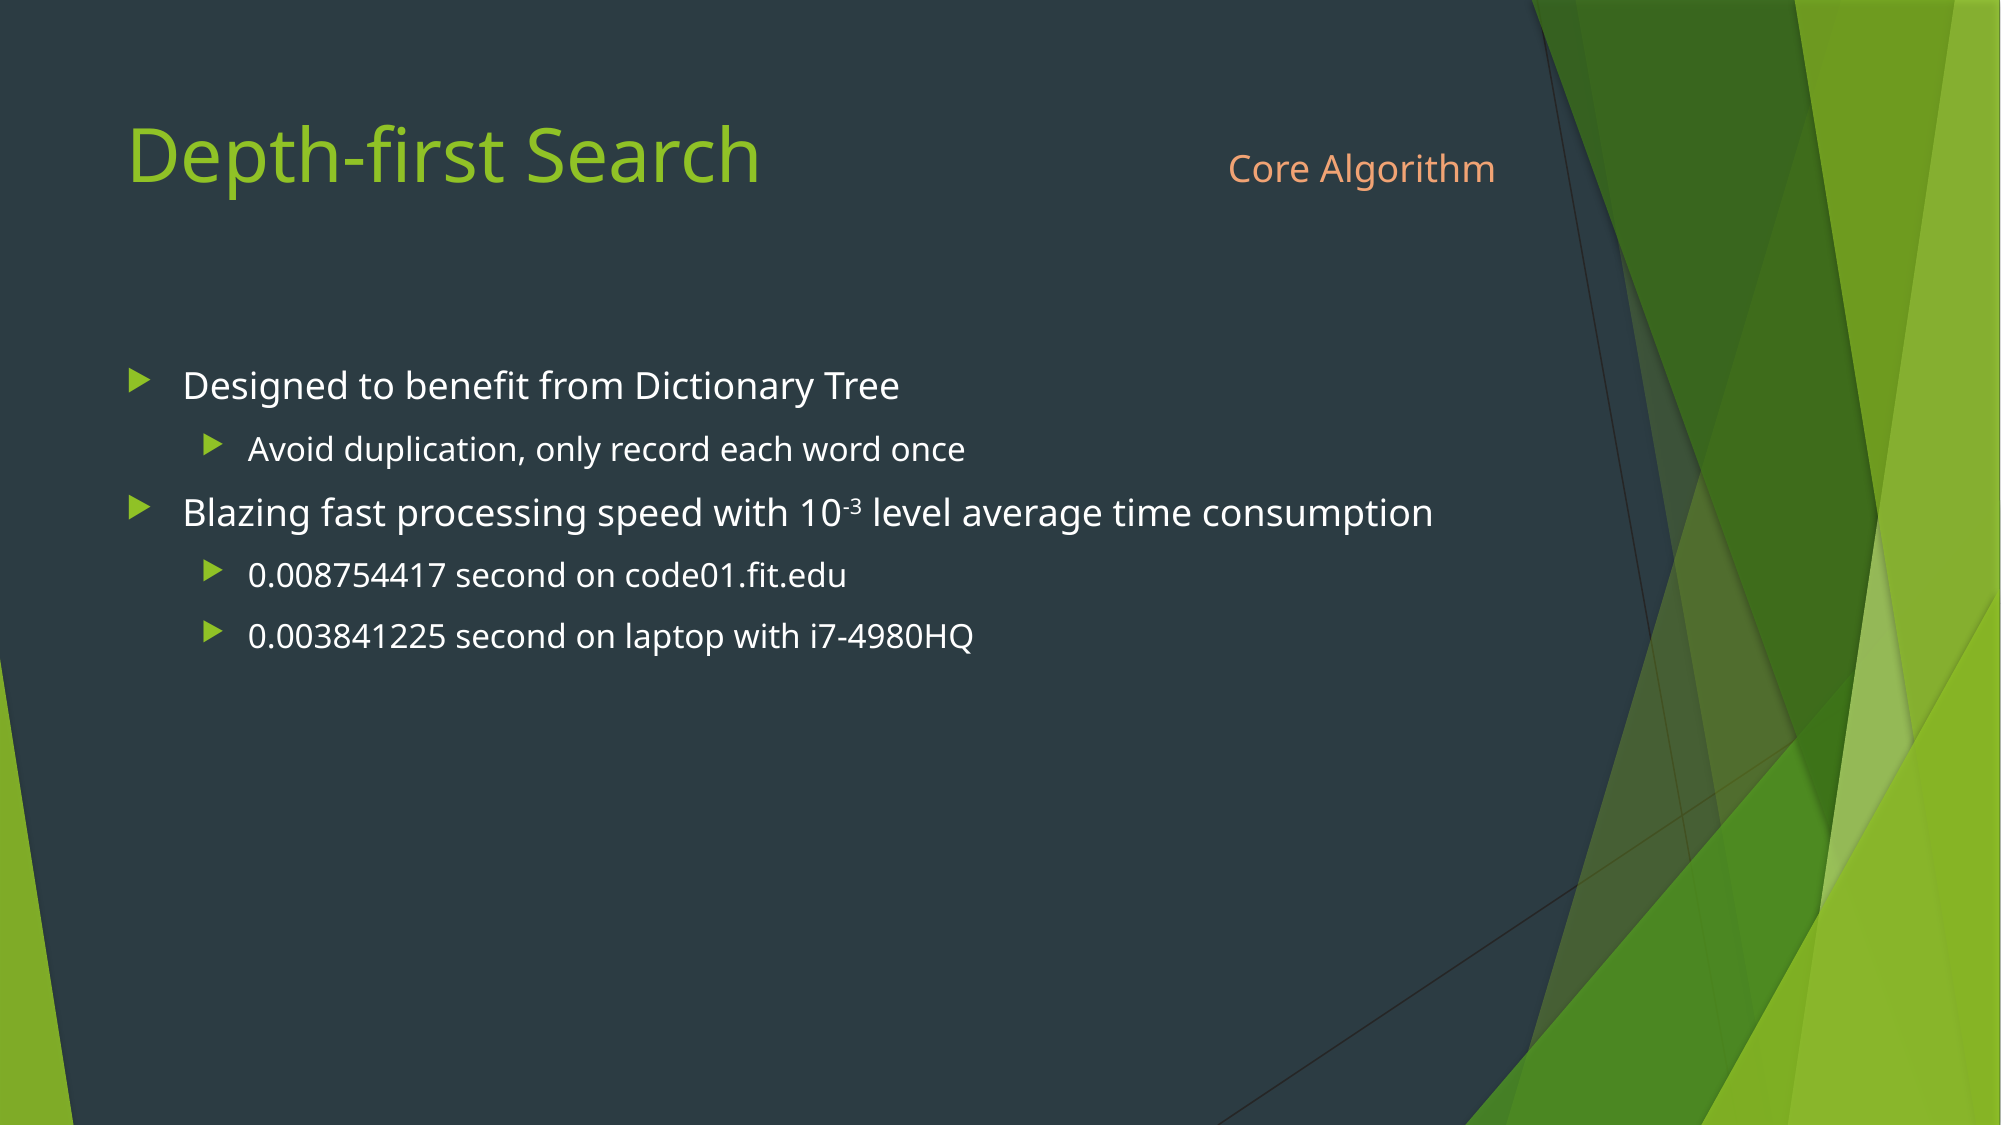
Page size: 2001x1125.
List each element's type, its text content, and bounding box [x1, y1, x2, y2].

title Depth-first Search Core Algorithm [111, 99, 1522, 317]
list Designed to benefit from Dictionary Tree Avoid duplication, only record each word once Blazing fast processing speed with 10-3 level average time consumption 0.008754417 second on code01.fit.edu 0.003841225 second on laptop with i7-4980HQ [111, 354, 1522, 992]
